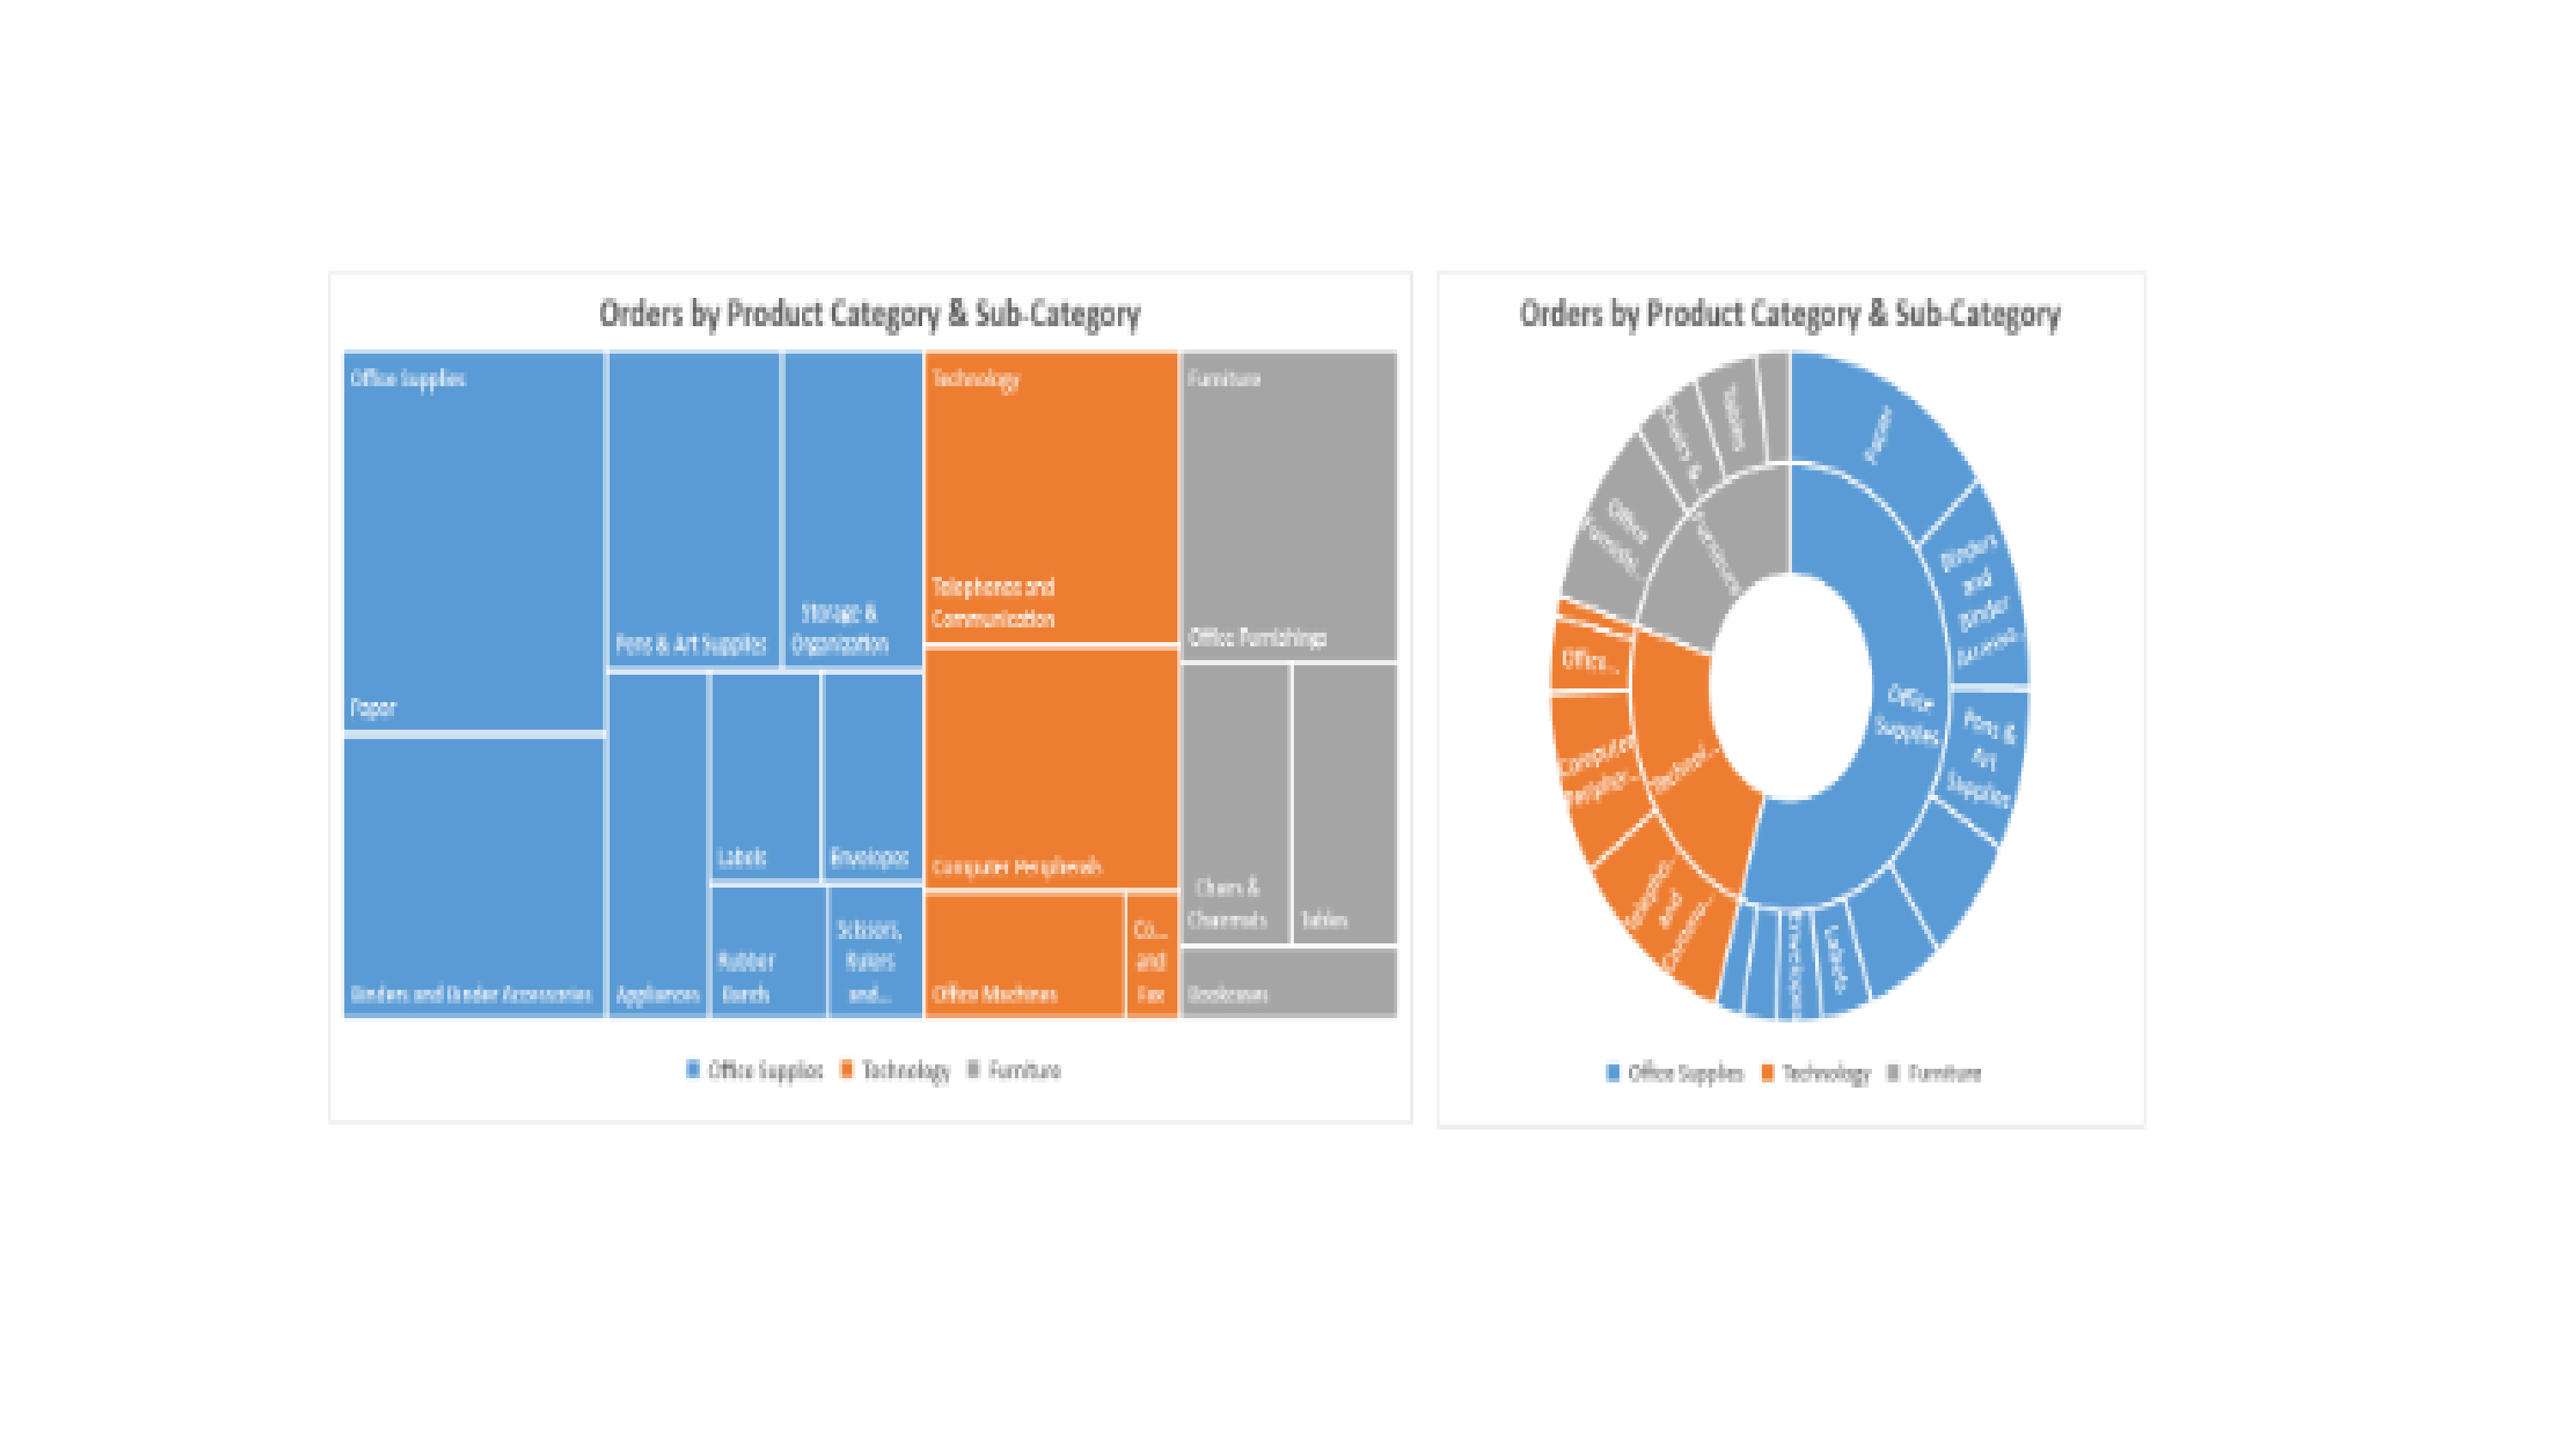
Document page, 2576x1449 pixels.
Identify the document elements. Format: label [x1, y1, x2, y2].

text_box [278, 219, 2247, 1231]
